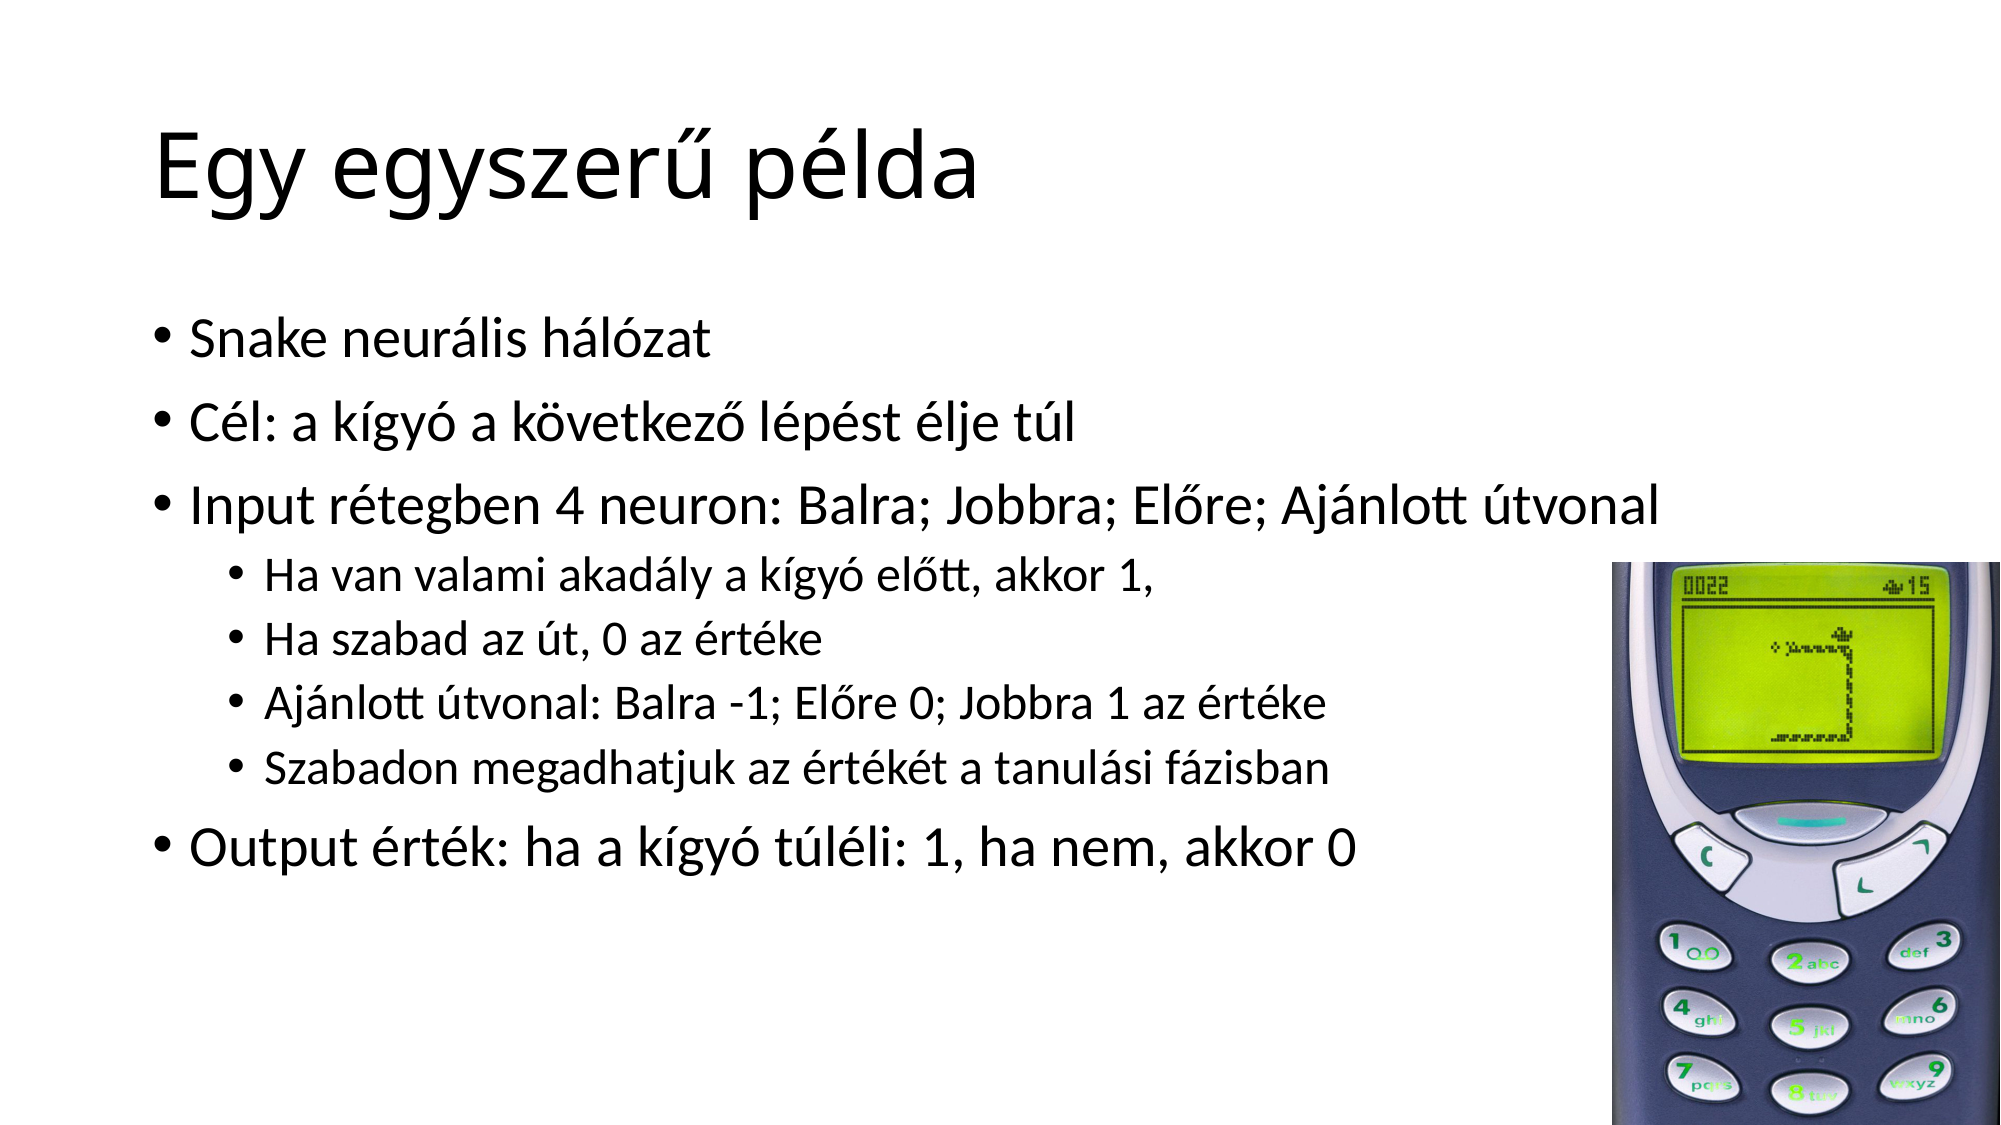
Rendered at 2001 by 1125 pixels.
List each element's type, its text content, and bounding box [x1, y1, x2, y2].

list Snake neurális hálózat Cél: a kígyó a következő lépést élje túl Input rétegben 4 neuron: Balra; Jobbra; Előre; Ajánlott útvonal Ha van valami akadály a kígyó előtt, akkor 1, Ha szabad az út, 0 az értéke Ajánlott útvonal: Balra -1; Előre 0; Jobbra 1 az értéke Szabadon megadhatjuk az értékét a tanulási fázisban Output érték: ha a kígyó túléli: 1, ha nem, akkor 0 [137, 299, 1863, 1014]
picture [1612, 562, 2000, 1125]
title Egy egyszerű példa [137, 59, 1863, 278]
